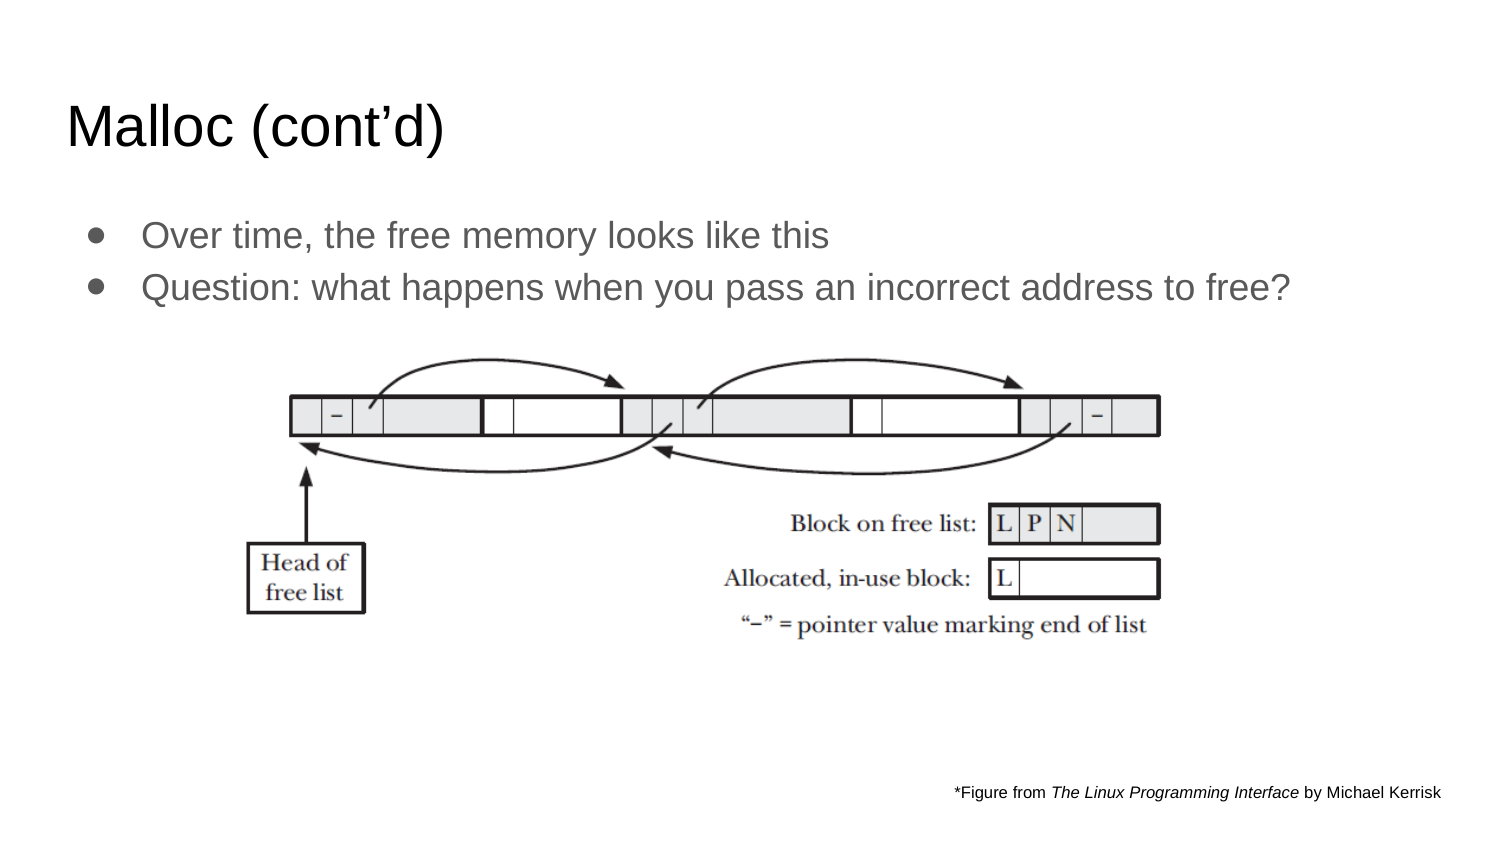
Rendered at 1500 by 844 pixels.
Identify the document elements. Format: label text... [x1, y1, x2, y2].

text_box *Figure from The Linux Programming Interface by Michael Kerrisk [939, 766, 1480, 803]
picture [243, 354, 1167, 643]
title Malloc (cont’d) [51, 72, 1449, 167]
list Over time, the free memory looks like this Question: what happens when you pass an incorrect address to free? [51, 189, 1449, 750]
